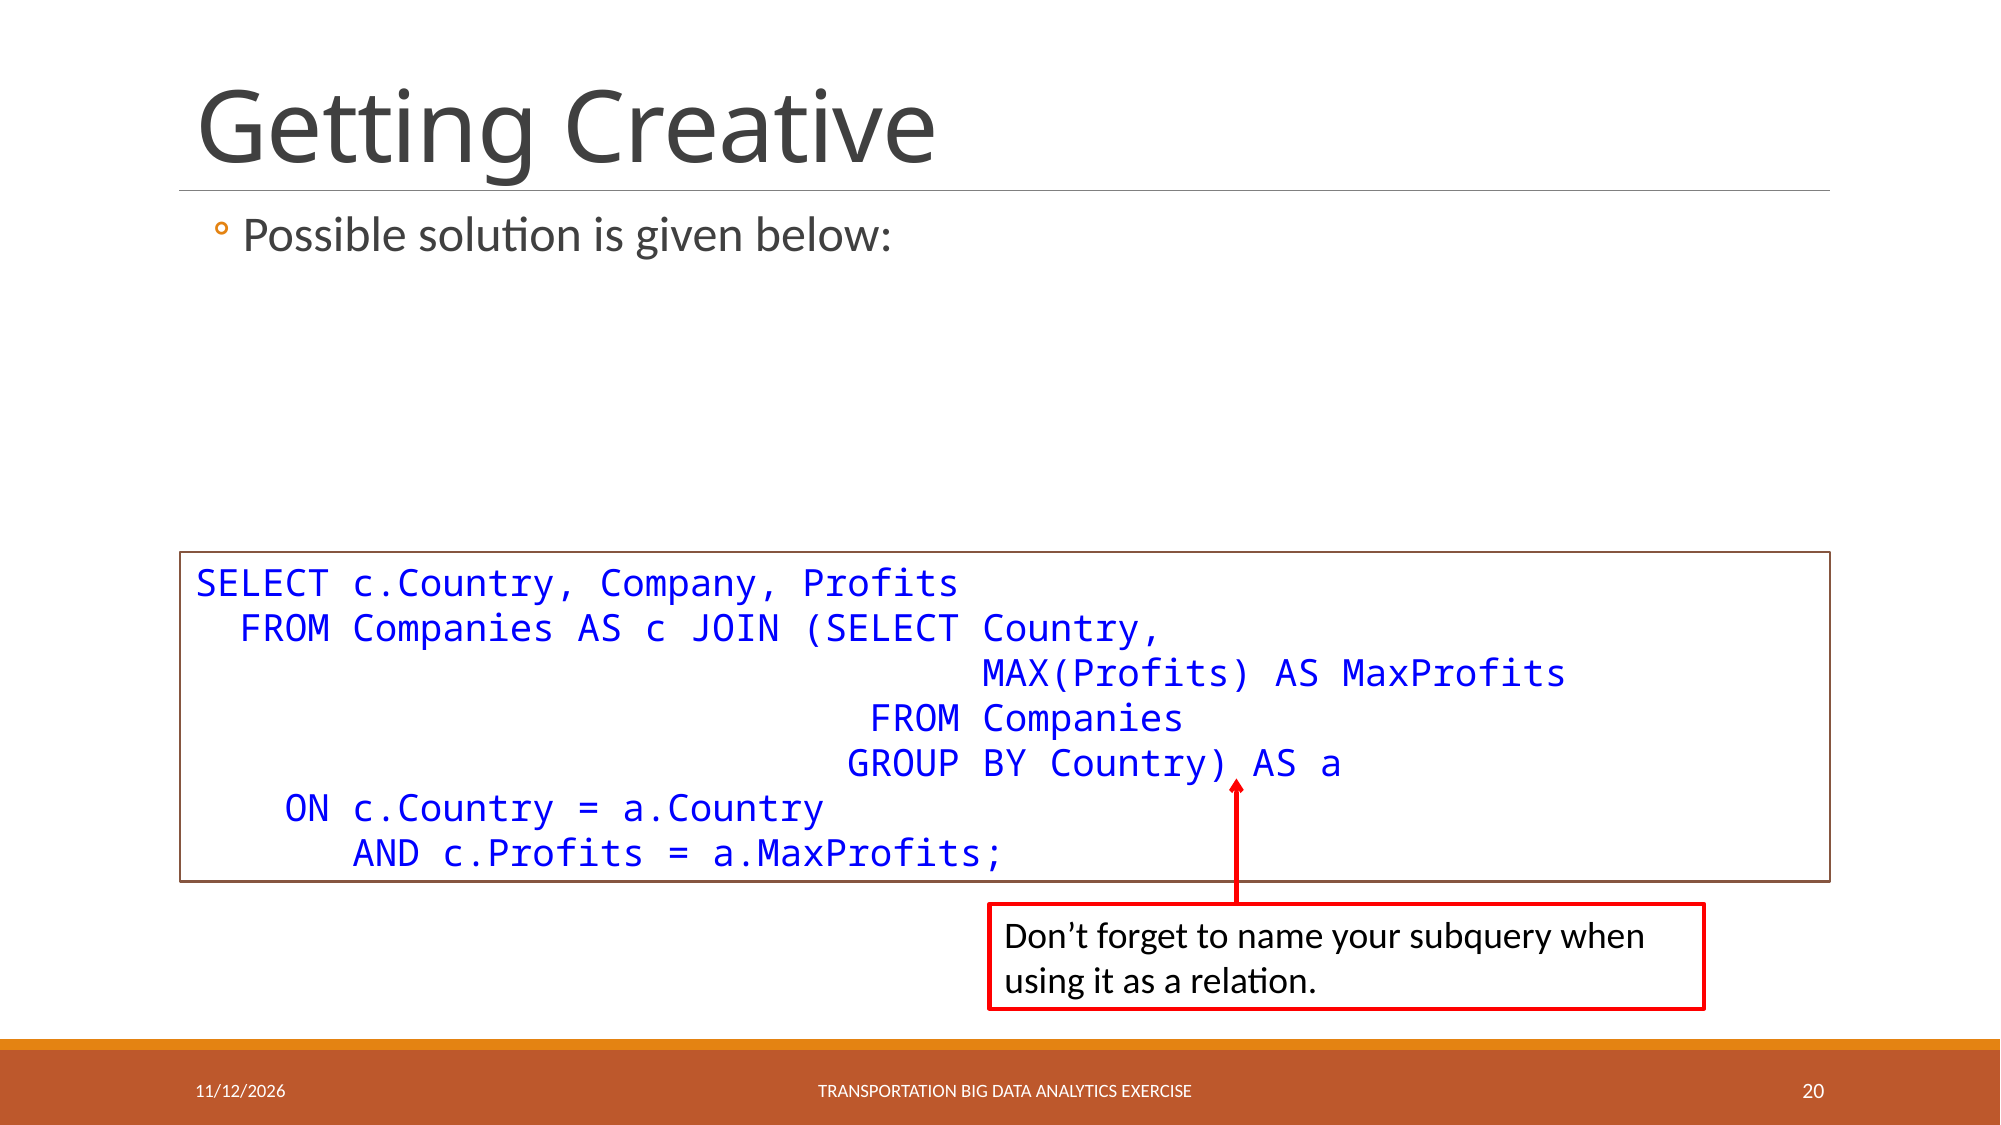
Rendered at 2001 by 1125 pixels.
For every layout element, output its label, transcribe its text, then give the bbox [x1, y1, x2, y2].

text_box Don’t forget to name your subquery when using it as a relation. [989, 903, 1705, 1009]
title Getting Creative [180, 47, 1830, 191]
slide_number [180, 1059, 586, 1120]
text_box SELECT c.Country, Company, Profits FROM Companies AS c JOIN (SELECT Country, MAX(Profits) AS MaxProfits FROM Companies GROUP BY Country) AS a ON c.Country = a.Country AND c.Profits = a.MaxProfits; [179, 551, 1831, 883]
slide_number 20 [1624, 1059, 1840, 1120]
list Possible solution is given below: [180, 200, 1830, 542]
footer Transportation Big Data Analytics eXERCISE [609, 1059, 1401, 1120]
